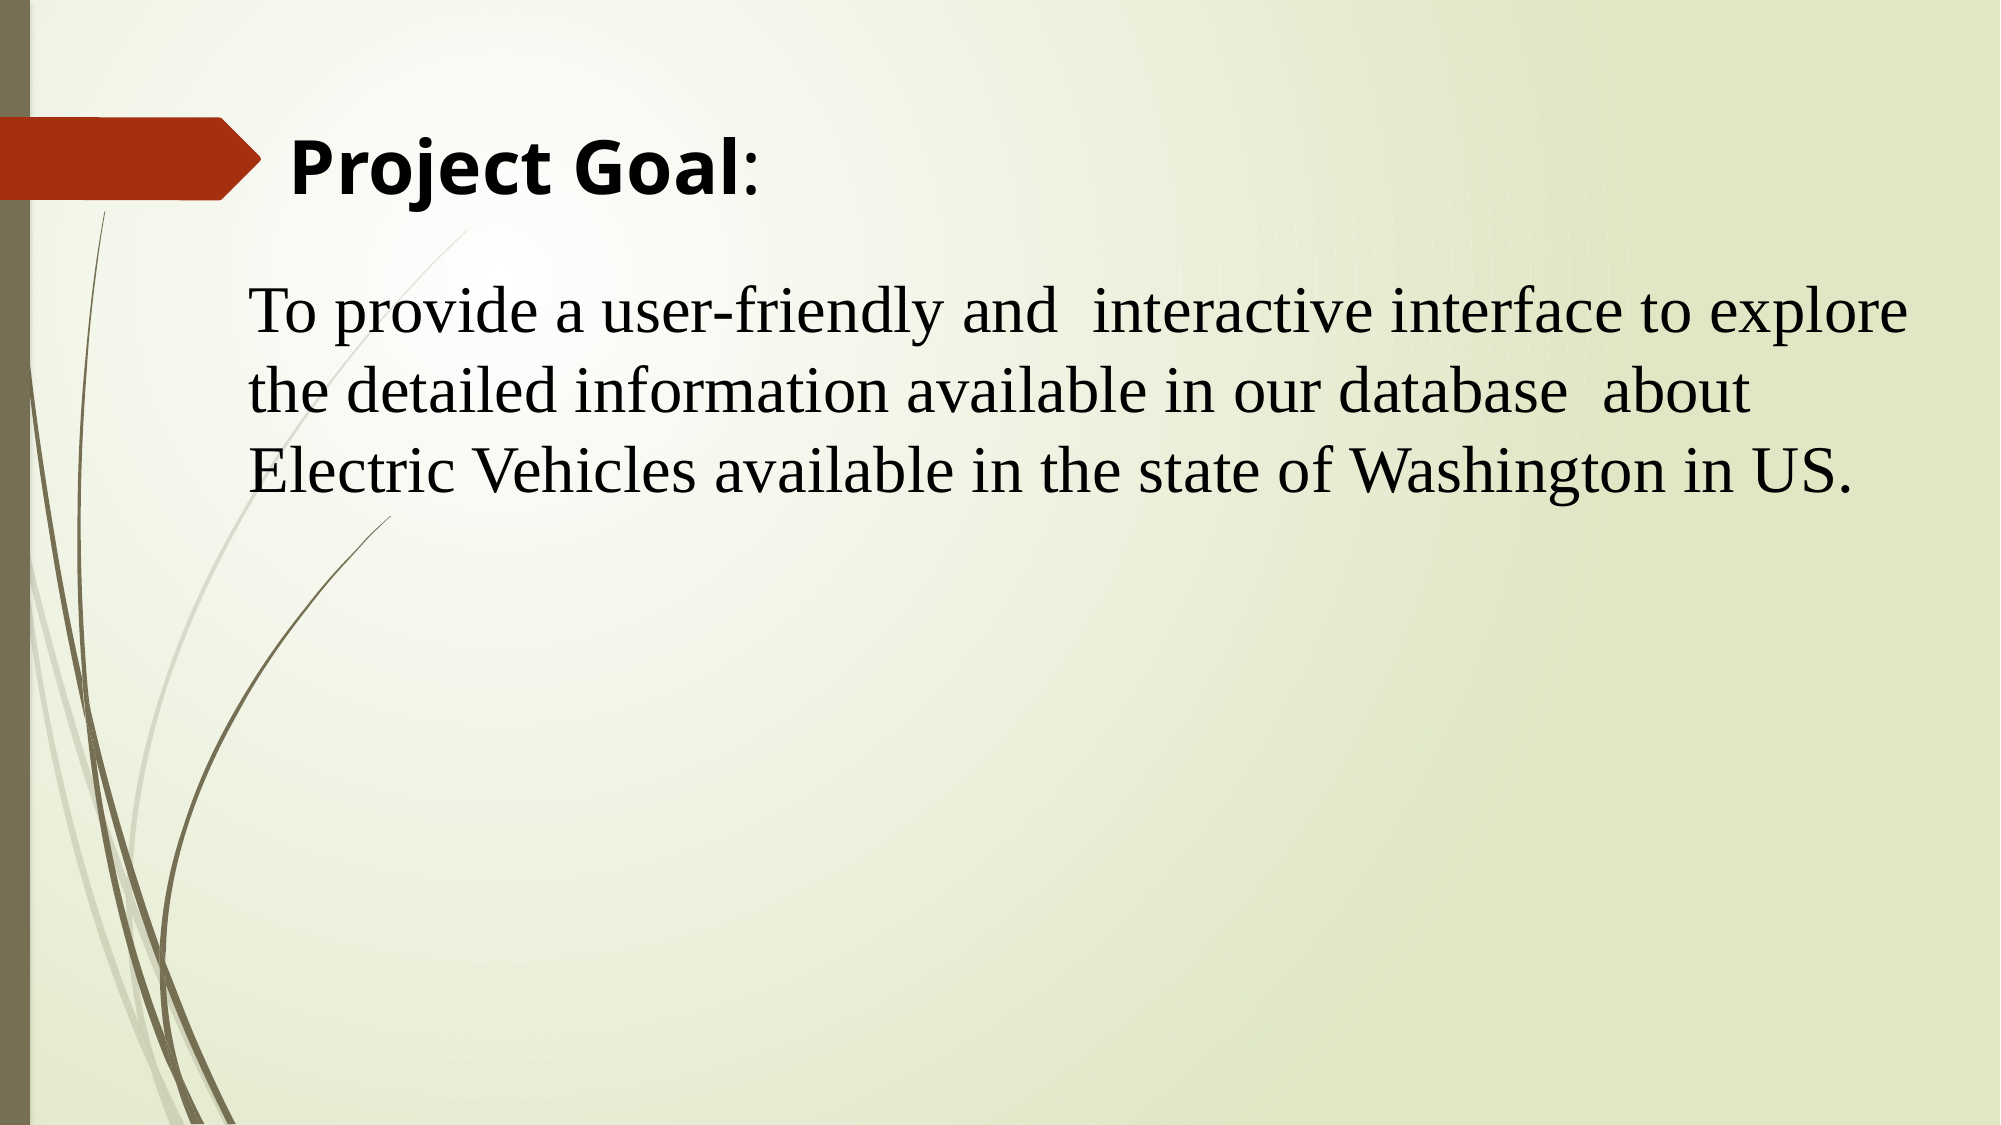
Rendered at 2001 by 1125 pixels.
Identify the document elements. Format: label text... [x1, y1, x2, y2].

text_box To provide a user-friendly and interactive interface to explore the detailed information available in our database about Electric Vehicles available in the state of Washington in US. [233, 258, 1949, 514]
title Project Goal: [273, 112, 1813, 223]
